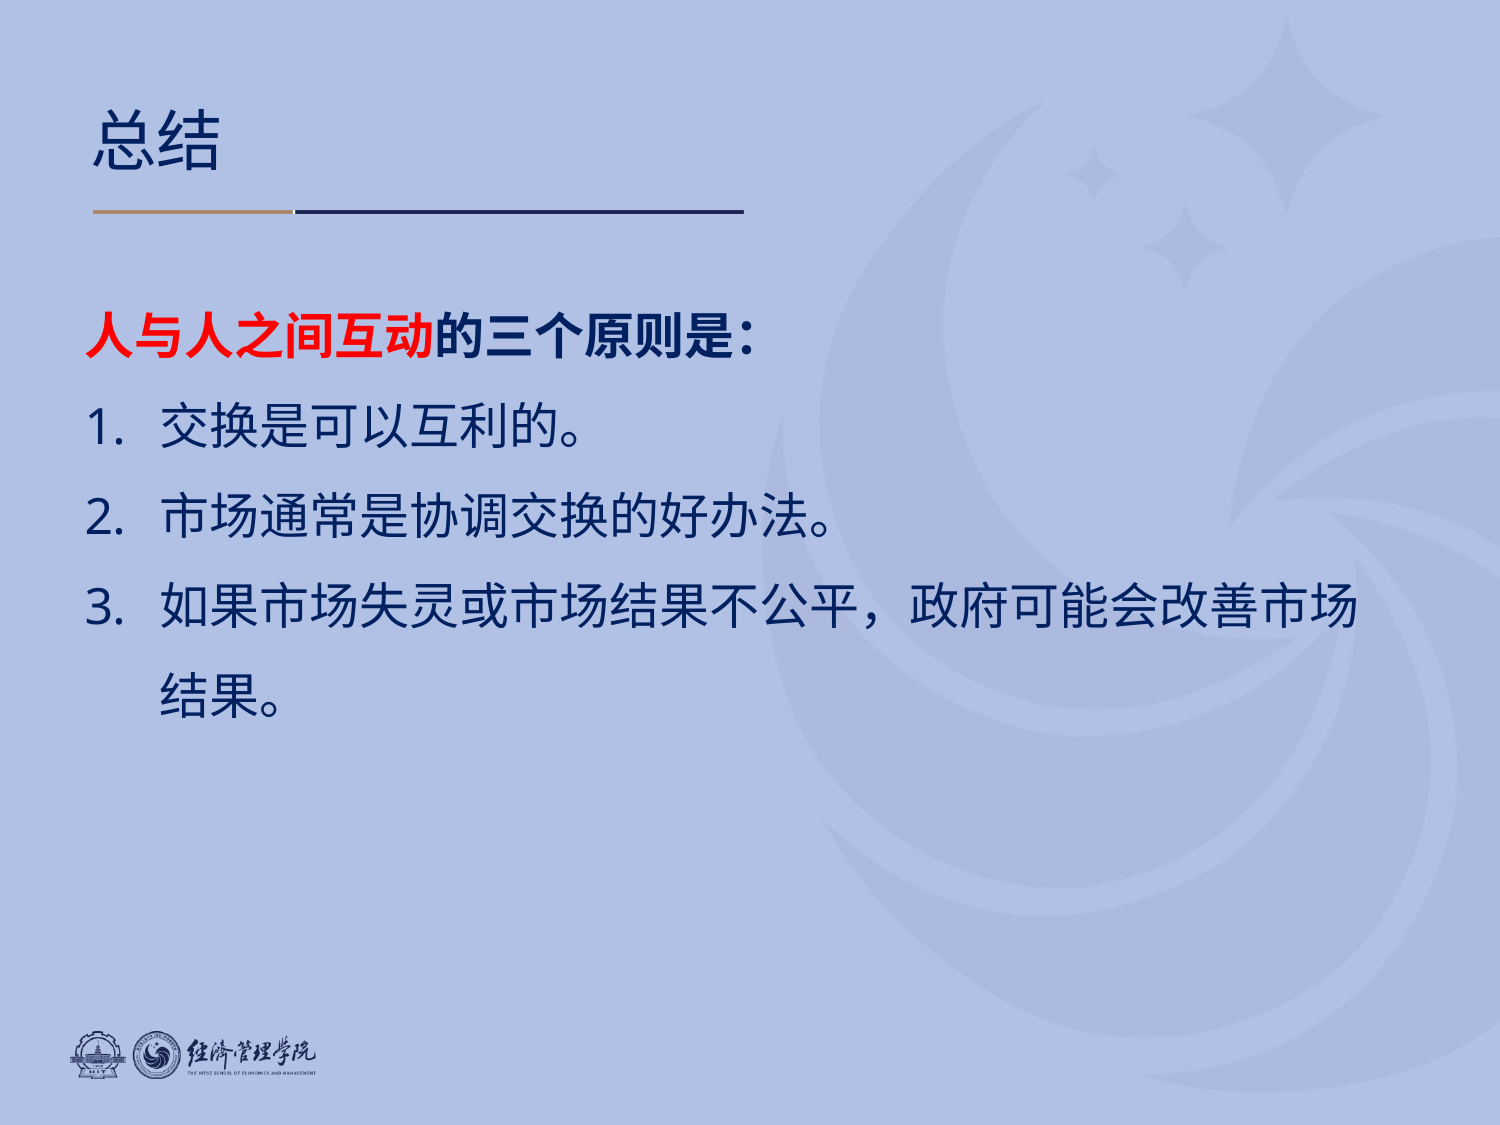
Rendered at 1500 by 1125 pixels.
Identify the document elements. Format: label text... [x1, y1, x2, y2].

picture [0, 0, 1500, 1125]
text_box 人与人之间互动的三个原则是： 交换是可以互利的。 市场通常是协调交换的好办法。 如果市场失灵或市场结果不公平，政府可能会改善市场结果。 [69, 267, 1393, 732]
title 总结 [75, 45, 1425, 233]
